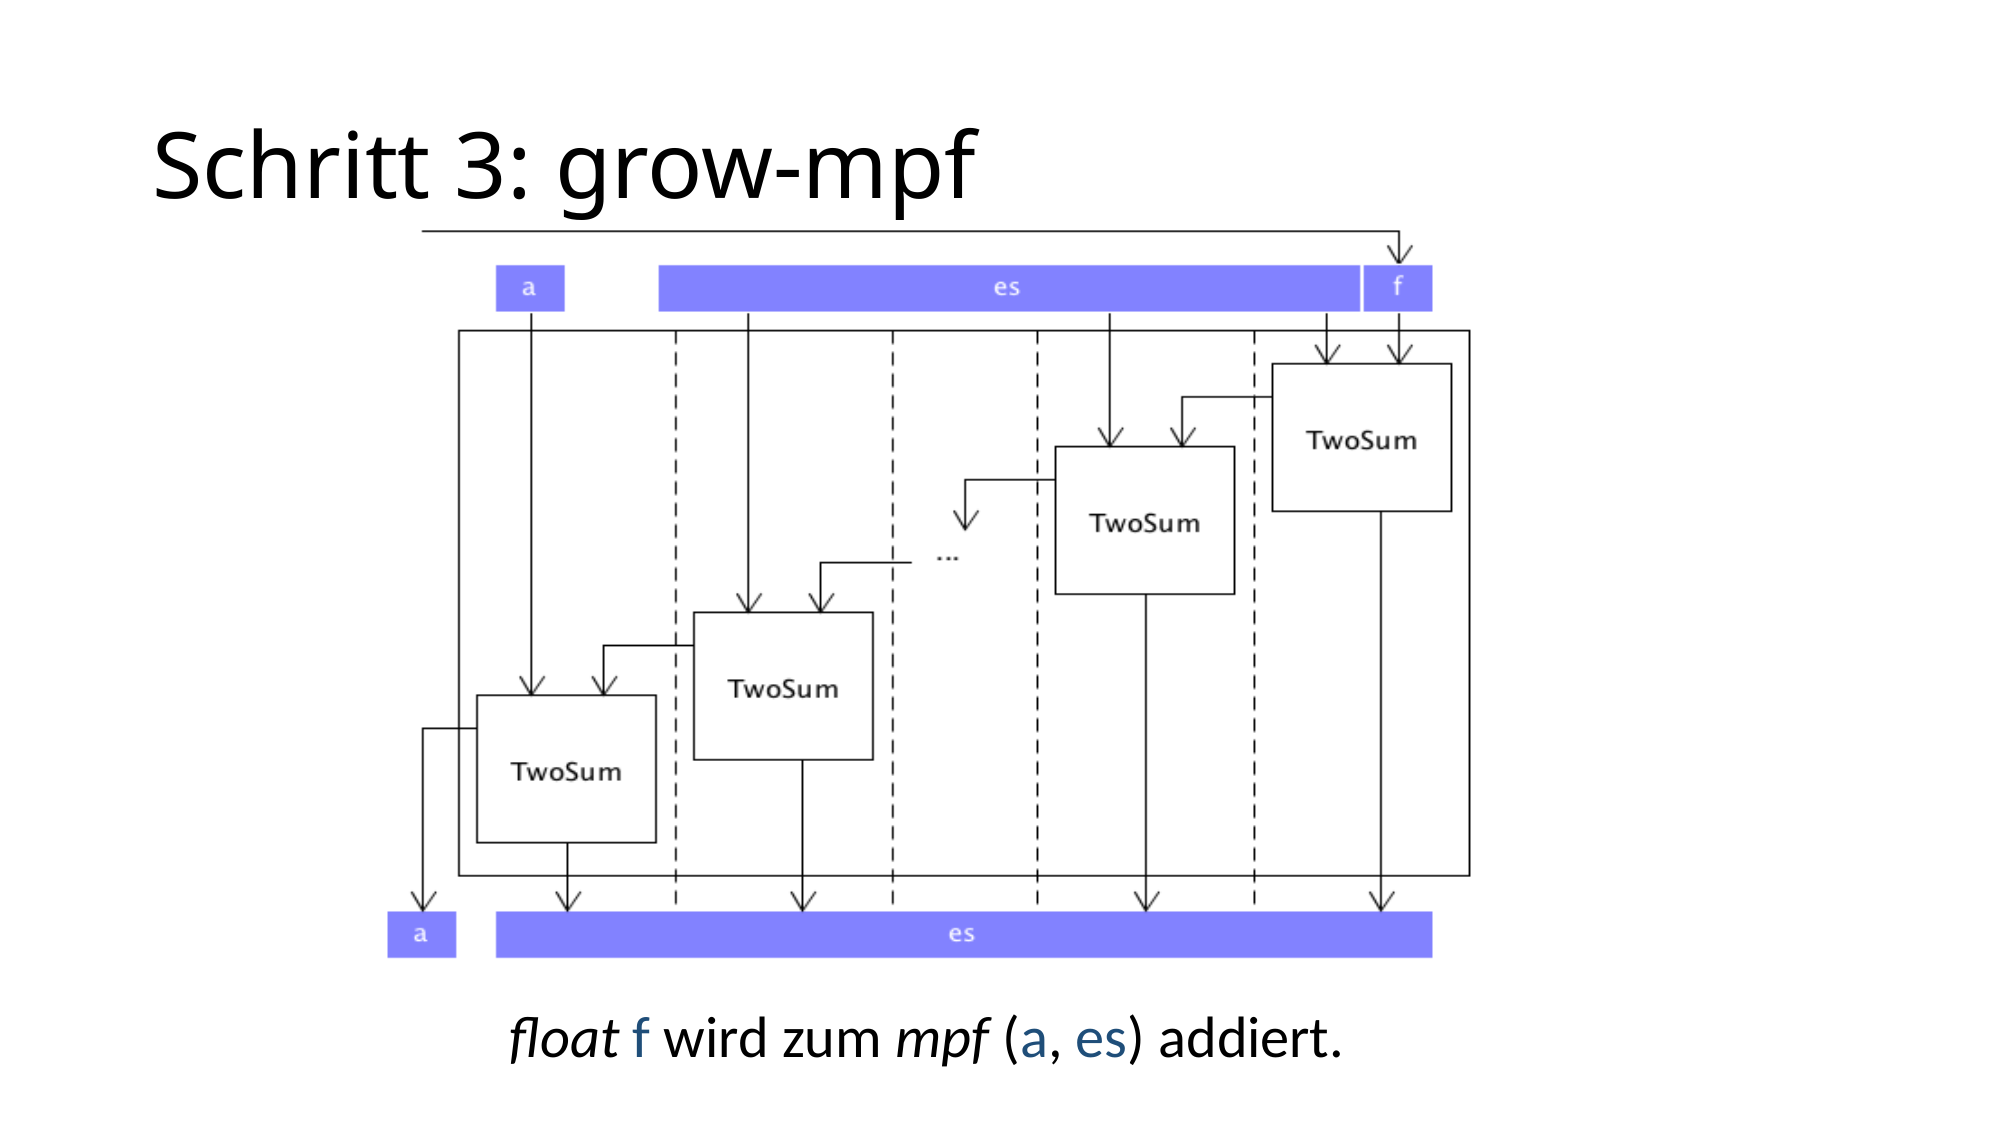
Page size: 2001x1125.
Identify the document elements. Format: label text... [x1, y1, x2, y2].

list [350, 227, 1507, 993]
text_box float f wird zum mpf (a, es) addiert. [494, 992, 2000, 1077]
title Schritt 3: grow-mpf [137, 59, 1863, 278]
